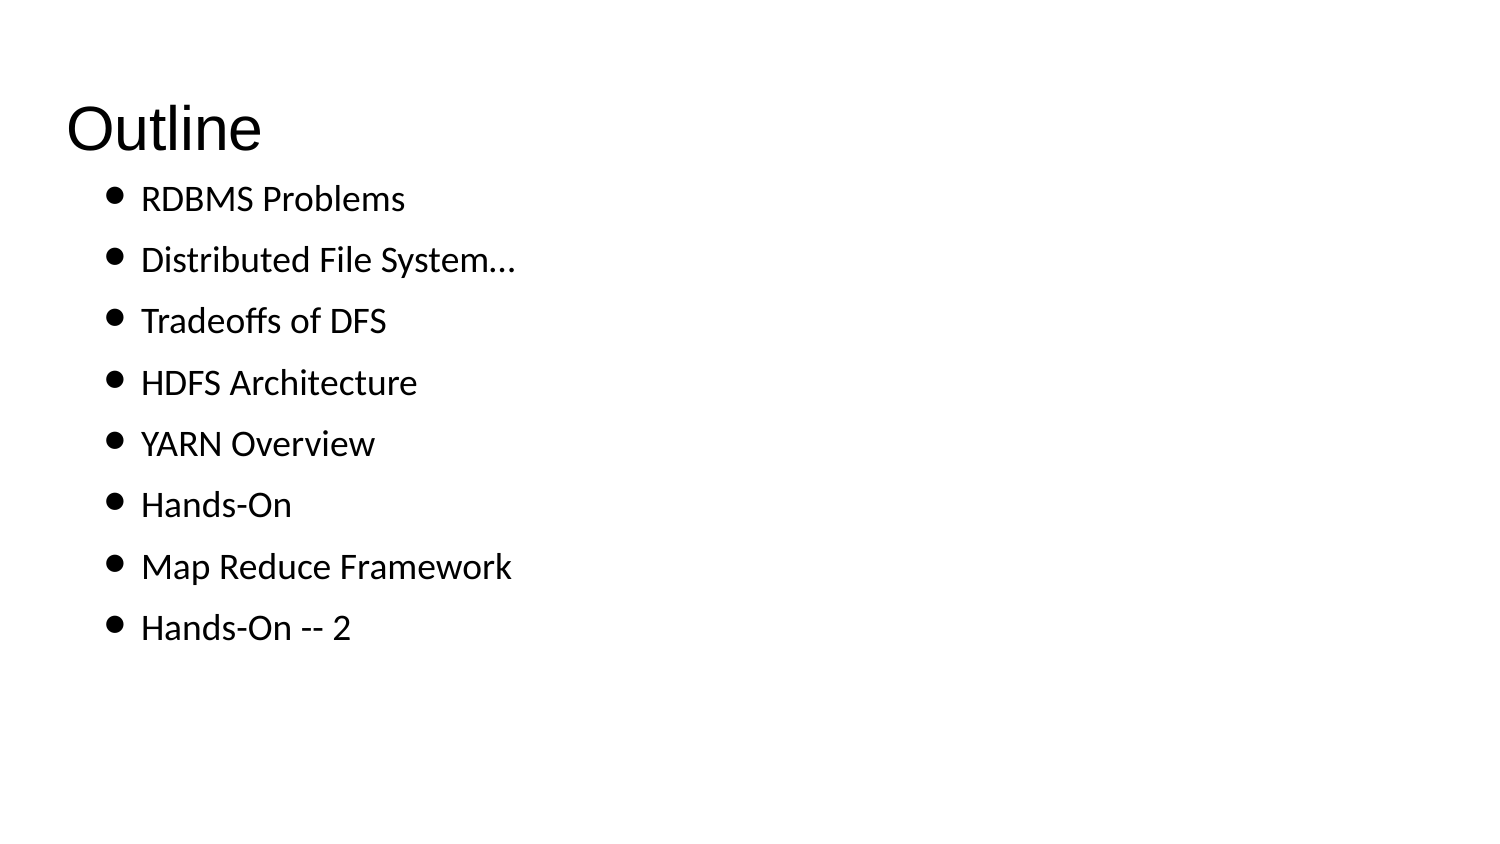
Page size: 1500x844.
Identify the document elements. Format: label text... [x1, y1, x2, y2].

title Outline [51, 72, 1449, 164]
list RDBMS Problems Distributed File System… Tradeoffs of DFS HDFS Architecture YARN Overview Hands-On Map Reduce Framework Hands-On -- 2 [51, 164, 1449, 725]
